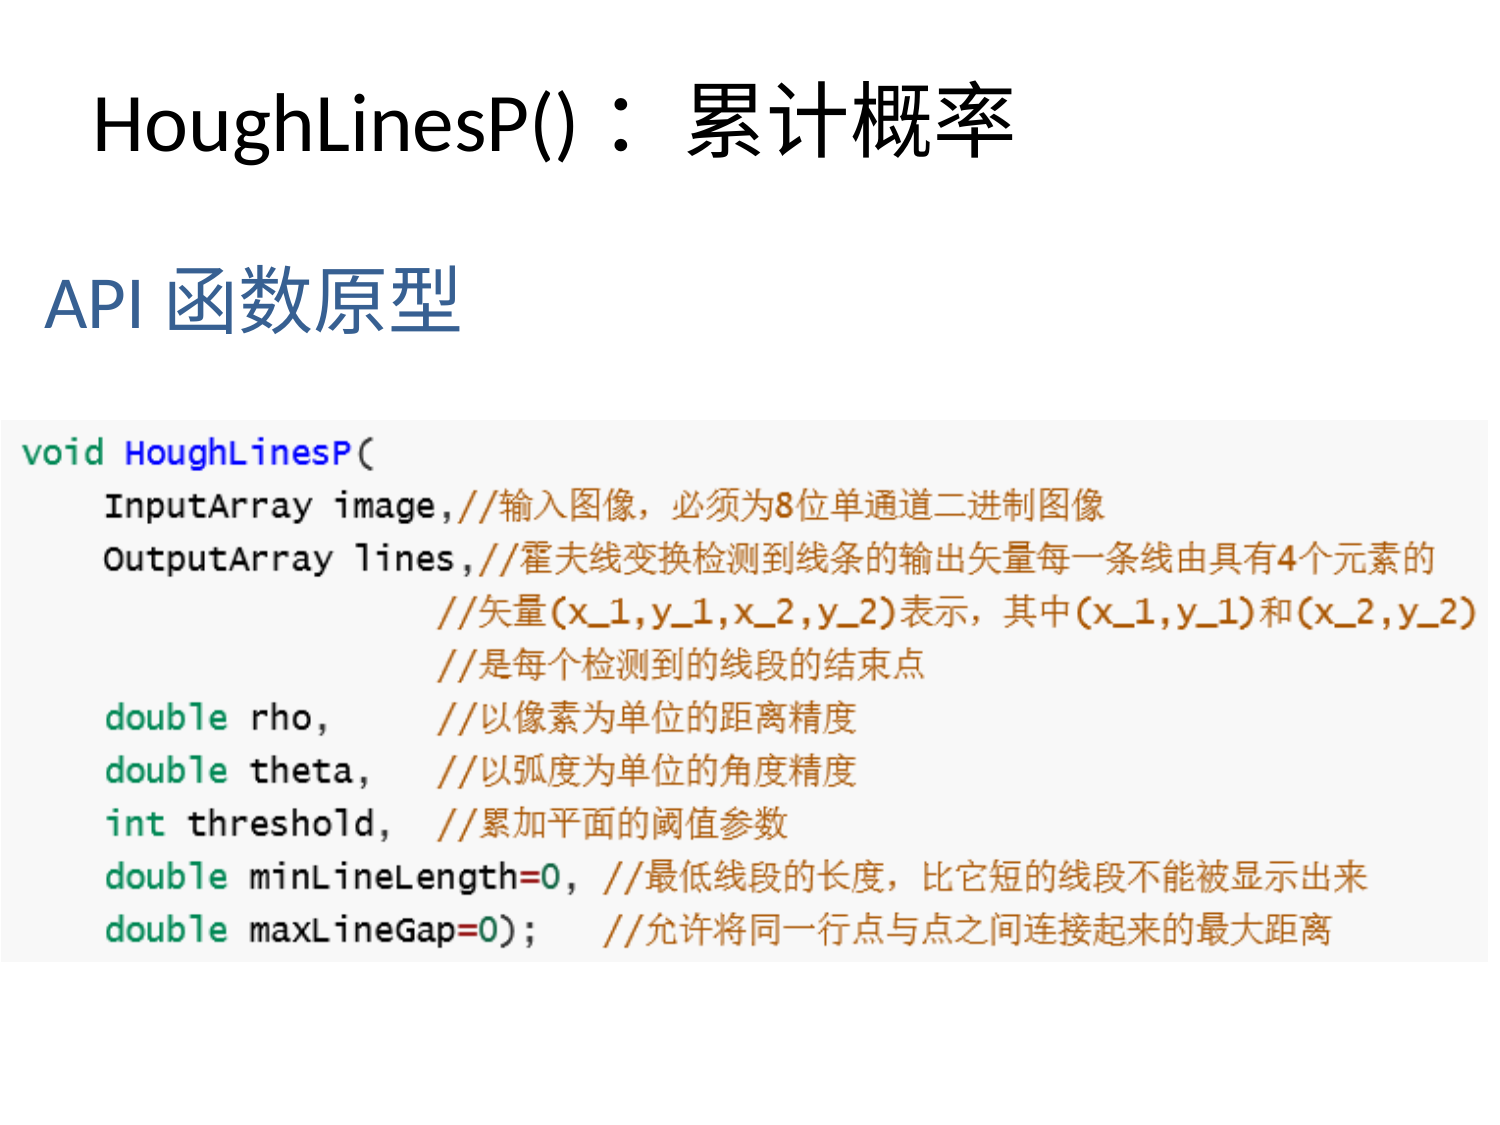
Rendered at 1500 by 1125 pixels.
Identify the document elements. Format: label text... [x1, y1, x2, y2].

picture [1, 420, 1489, 963]
text_box HoughLinesP()：累计概率 [77, 61, 1424, 176]
text_box API函数原型 [29, 245, 1081, 351]
